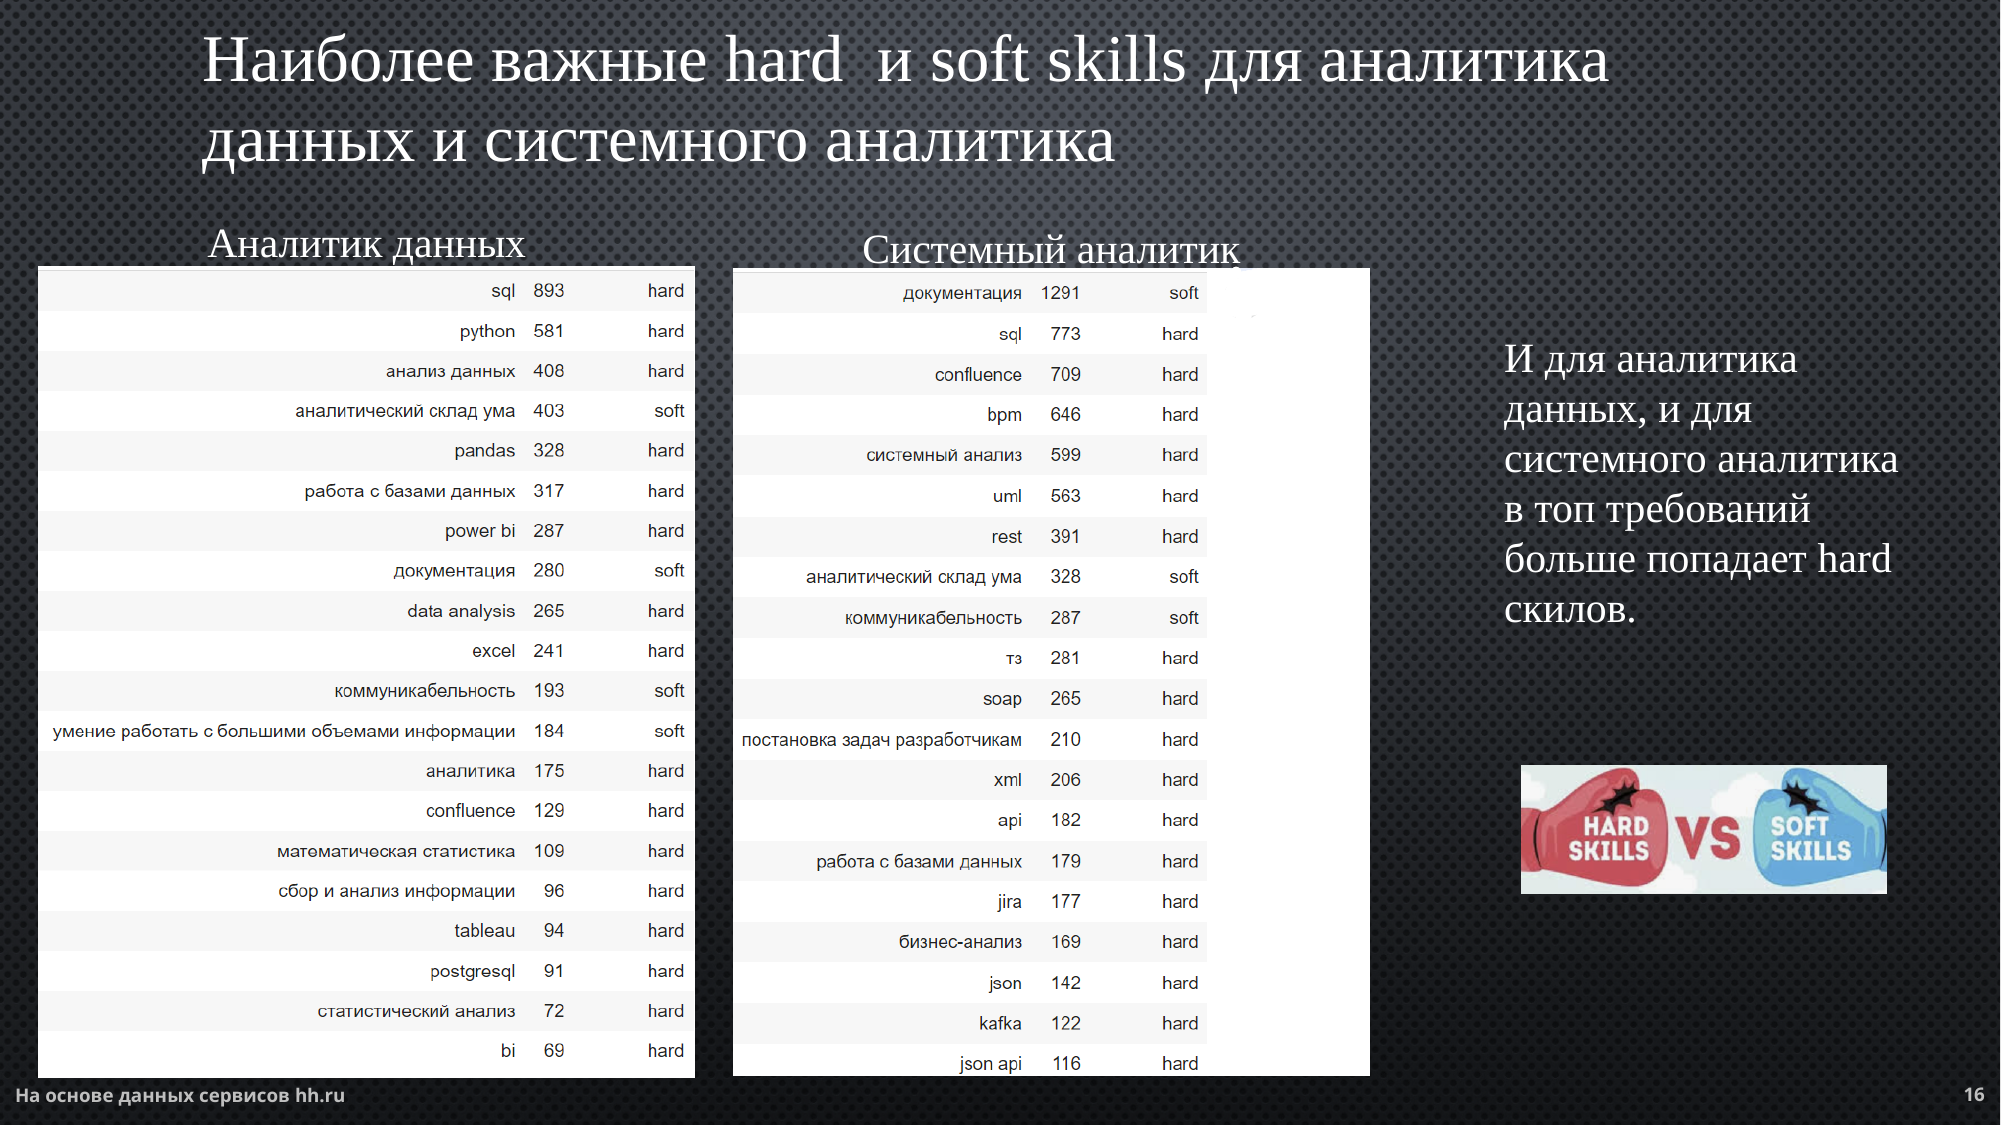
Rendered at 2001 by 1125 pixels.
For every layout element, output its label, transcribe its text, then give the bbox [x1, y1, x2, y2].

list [38, 265, 696, 1079]
slide_number 16 [1909, 1065, 2000, 1125]
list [733, 265, 1370, 1076]
text_box И для аналитика данных, и для системного аналитика в топ требований больше попадает hard скилов. [1489, 323, 1928, 639]
title Наиболее важные hard и soft skills для аналитика данных и системного аналитика [187, 19, 1813, 170]
picture [1521, 765, 1887, 894]
footer На основе данных сервисов hh.ru [0, 1065, 1238, 1125]
list Системный аналитик [733, 195, 1370, 265]
list Аналитик данных [38, 188, 695, 265]
